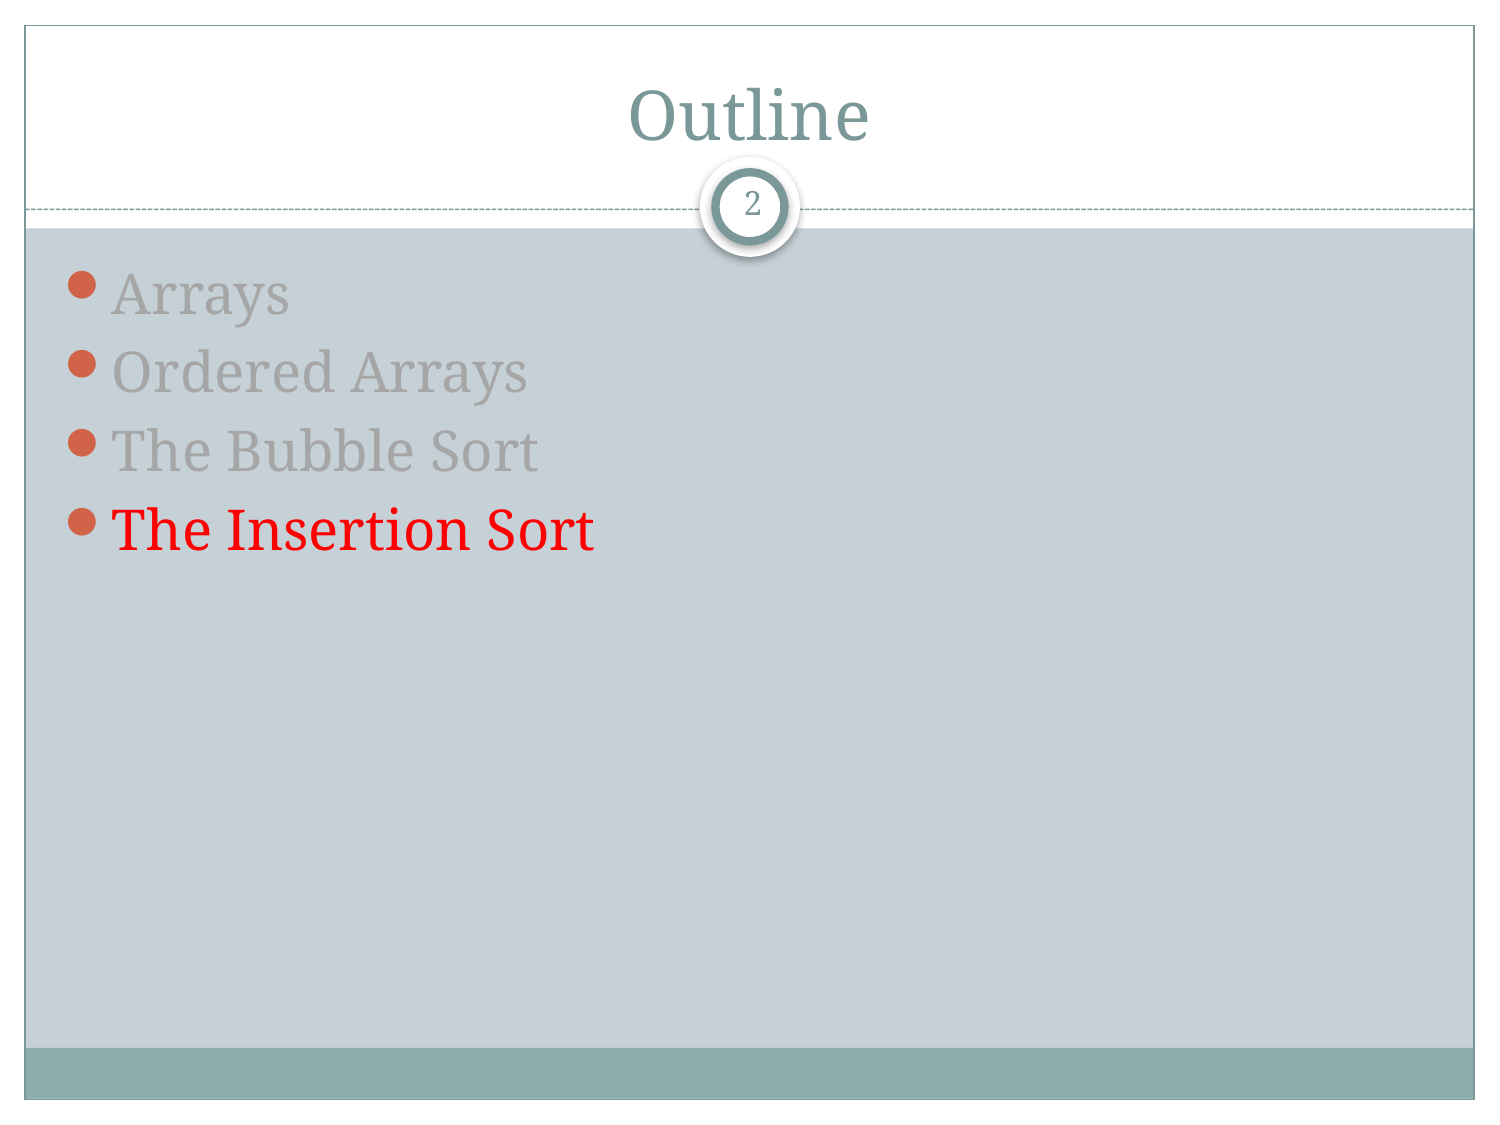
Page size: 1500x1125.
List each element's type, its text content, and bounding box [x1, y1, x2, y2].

slide_number 2 [715, 168, 791, 241]
title Outline [49, 37, 1450, 162]
list Arrays Ordered Arrays The Bubble Sort The Insertion Sort [49, 250, 1445, 1001]
